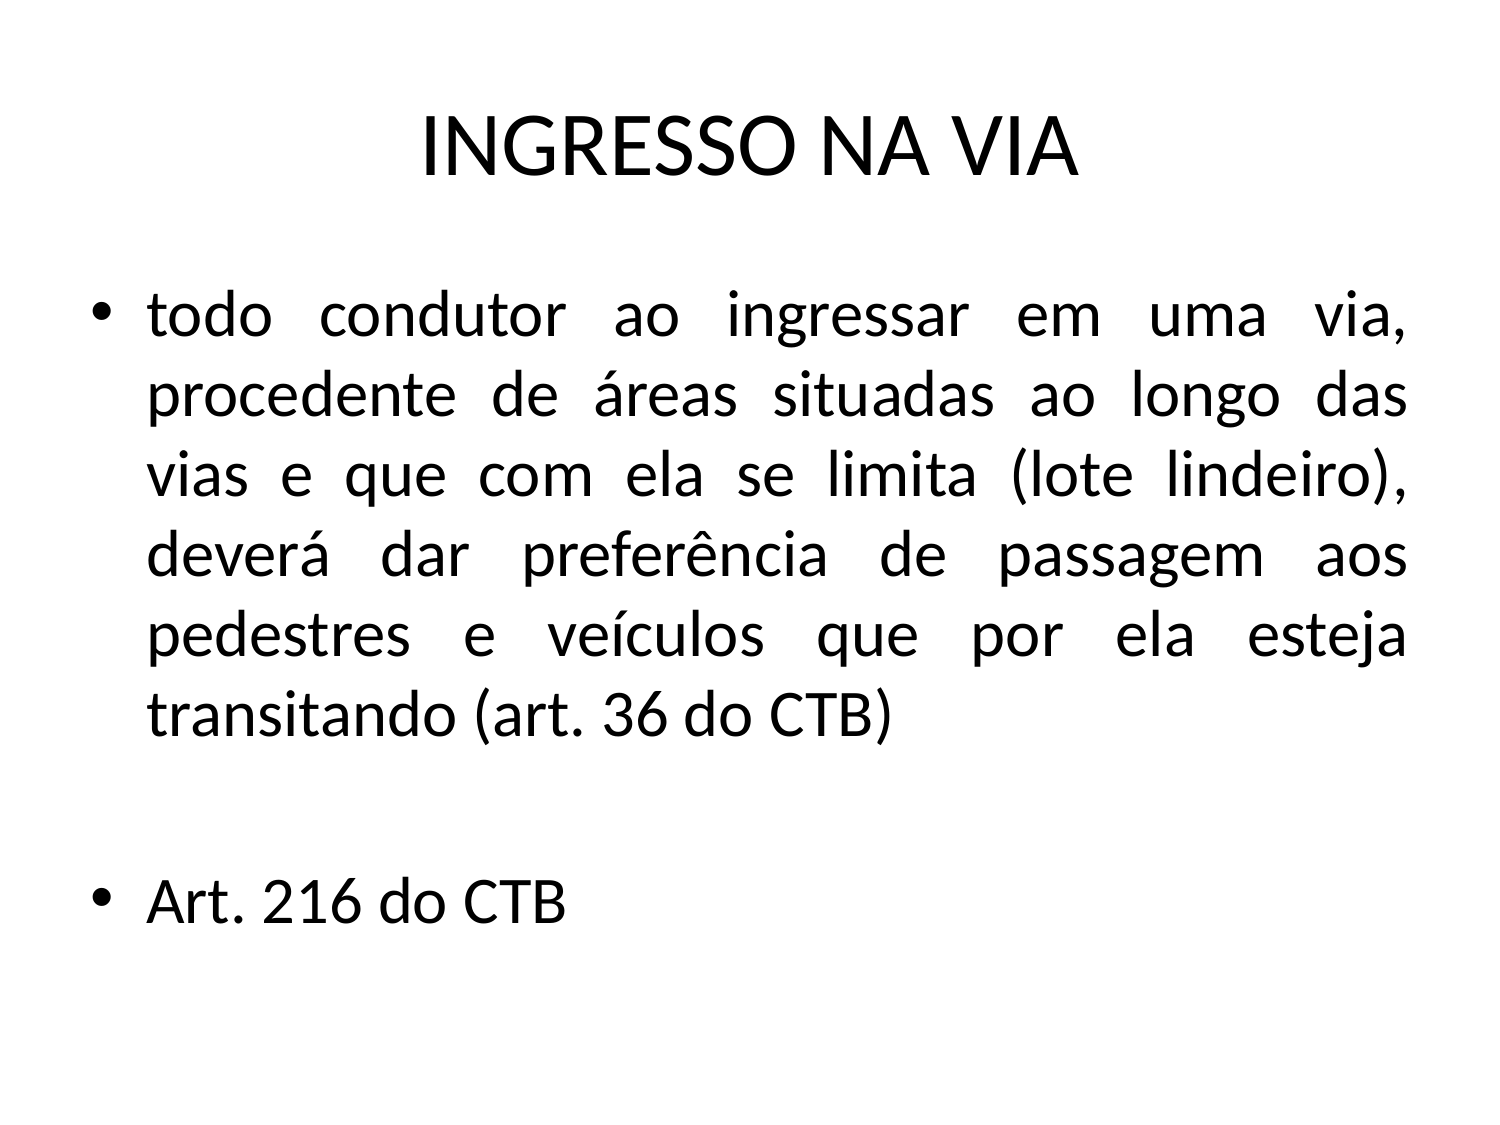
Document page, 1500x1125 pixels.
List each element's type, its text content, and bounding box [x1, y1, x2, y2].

title INGRESSO NA VIA [75, 45, 1425, 233]
list todo condutor ao ingressar em uma via, procedente de áreas situadas ao longo das vias e que com ela se limita (lote lindeiro), deverá dar preferência de passagem aos pedestres e veículos que por ela esteja transitando (art. 36 do CTB) Art. 216 do CTB [75, 262, 1425, 1005]
